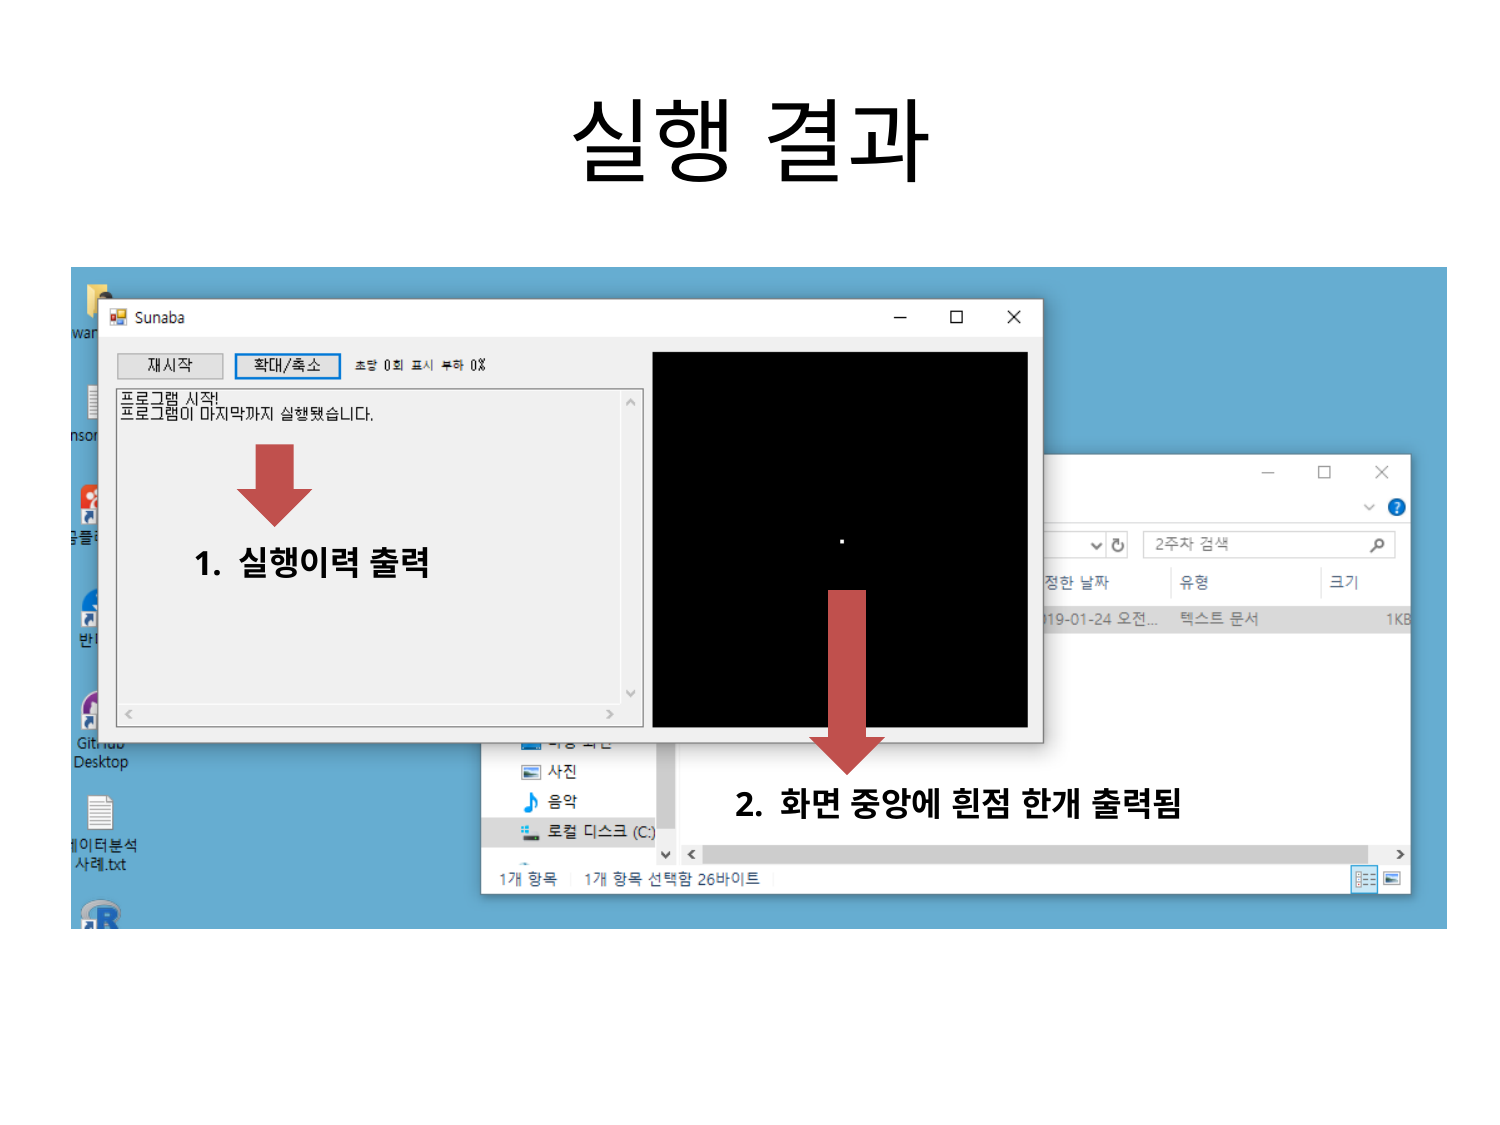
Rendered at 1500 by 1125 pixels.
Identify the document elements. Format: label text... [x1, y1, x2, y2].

picture [71, 266, 1448, 929]
title 실행 결과 [75, 45, 1425, 233]
